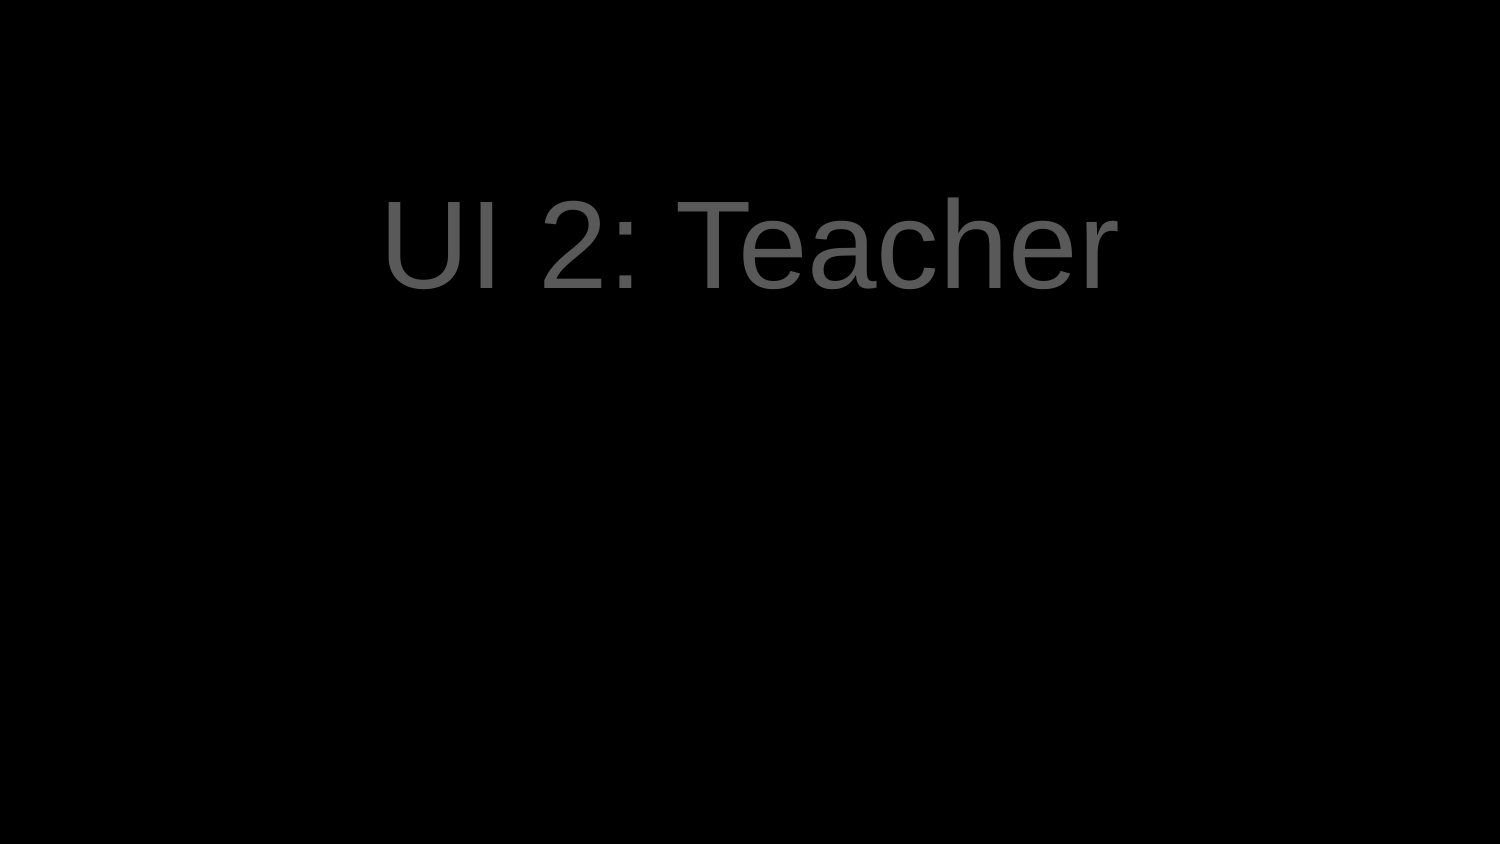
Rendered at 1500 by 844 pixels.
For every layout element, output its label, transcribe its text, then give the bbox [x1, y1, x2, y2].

title UI 2: Teacher E [51, 122, 1449, 459]
